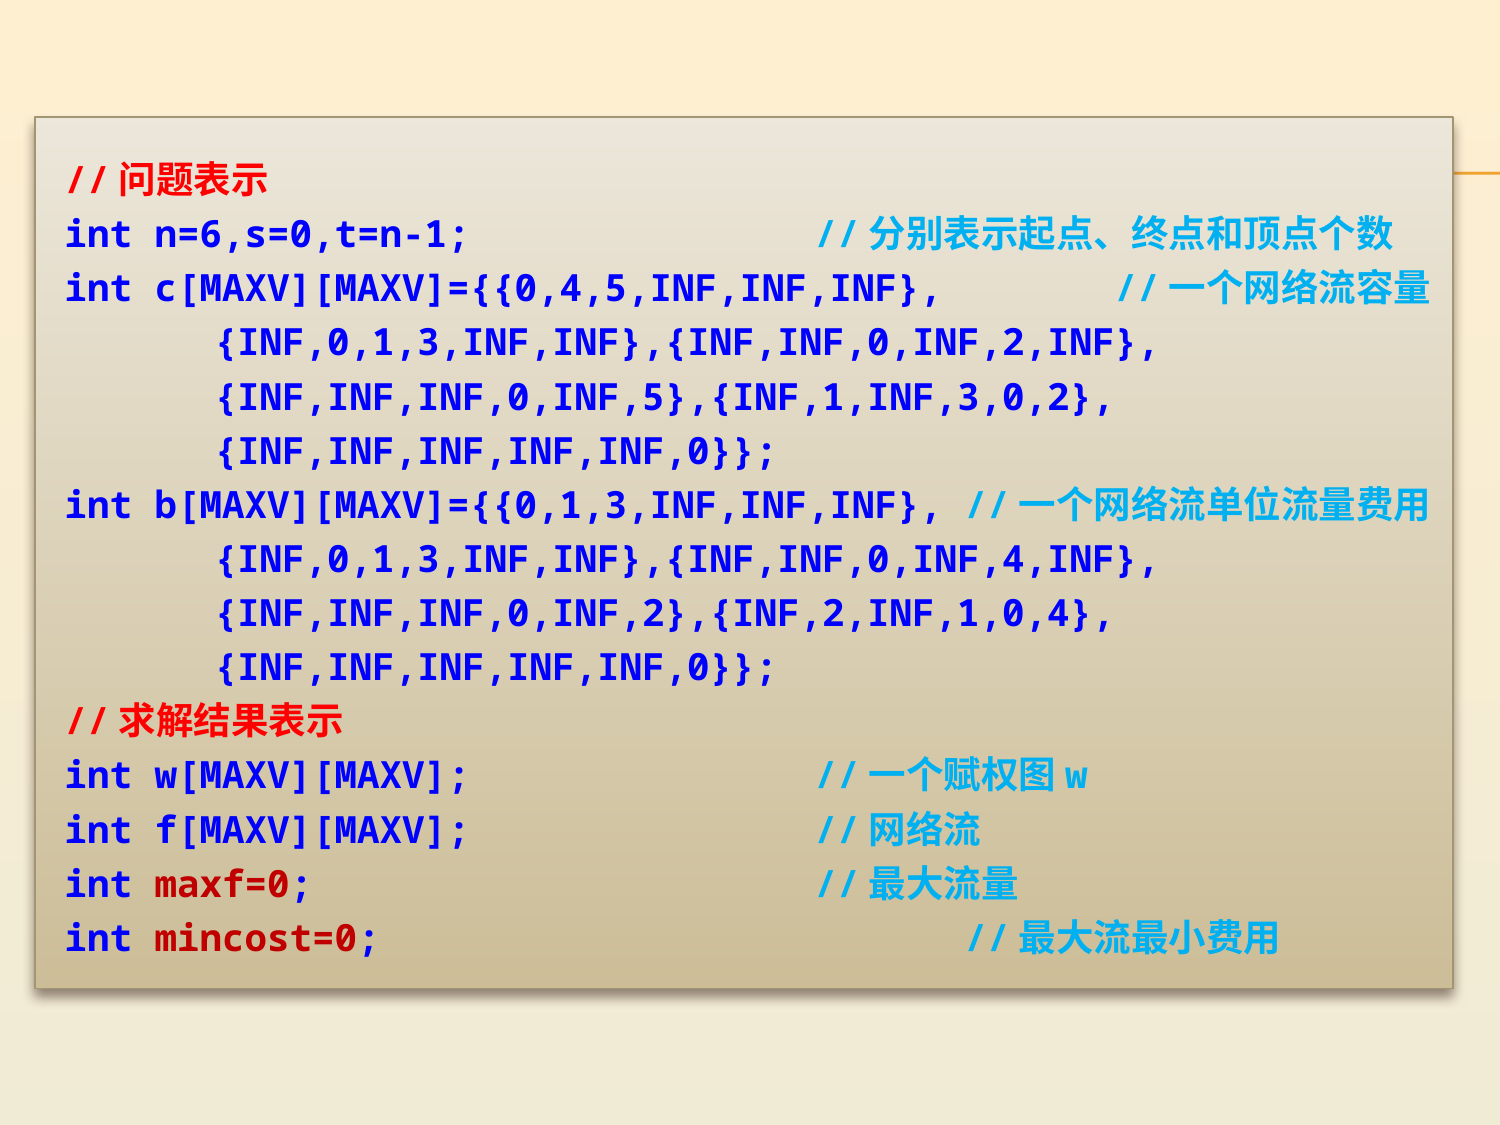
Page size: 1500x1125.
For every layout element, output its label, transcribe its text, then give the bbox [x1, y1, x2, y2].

text_box //问题表示 int n=6,s=0,t=n-1; //分别表示起点、终点和顶点个数 int c[MAXV][MAXV]={{0,4,5,INF,INF,INF}, //一个网络流容量 {INF,0,1,3,INF,INF},{INF,INF,0,INF,2,INF}, {INF,INF,INF,0,INF,5},{INF,1,INF,3,0,2}, {INF,INF,INF,INF,INF,0}}; int b[MAXV][MAXV]={{0,1,3,INF,INF,INF}, //一个网络流单位流量费用 {INF,0,1,3,INF,INF},{INF,INF,0,INF,4,INF}, {INF,INF,INF,0,INF,2},{INF,2,INF,1,0,4}, {INF,INF,INF,INF,INF,0}}; //求解结果表示 int w[MAXV][MAXV]; //一个赋权图w int f[MAXV][MAXV]; //网络流 int maxf=0; //最大流量 int mincost=0; //最大流最小费用 [34, 116, 1454, 989]
